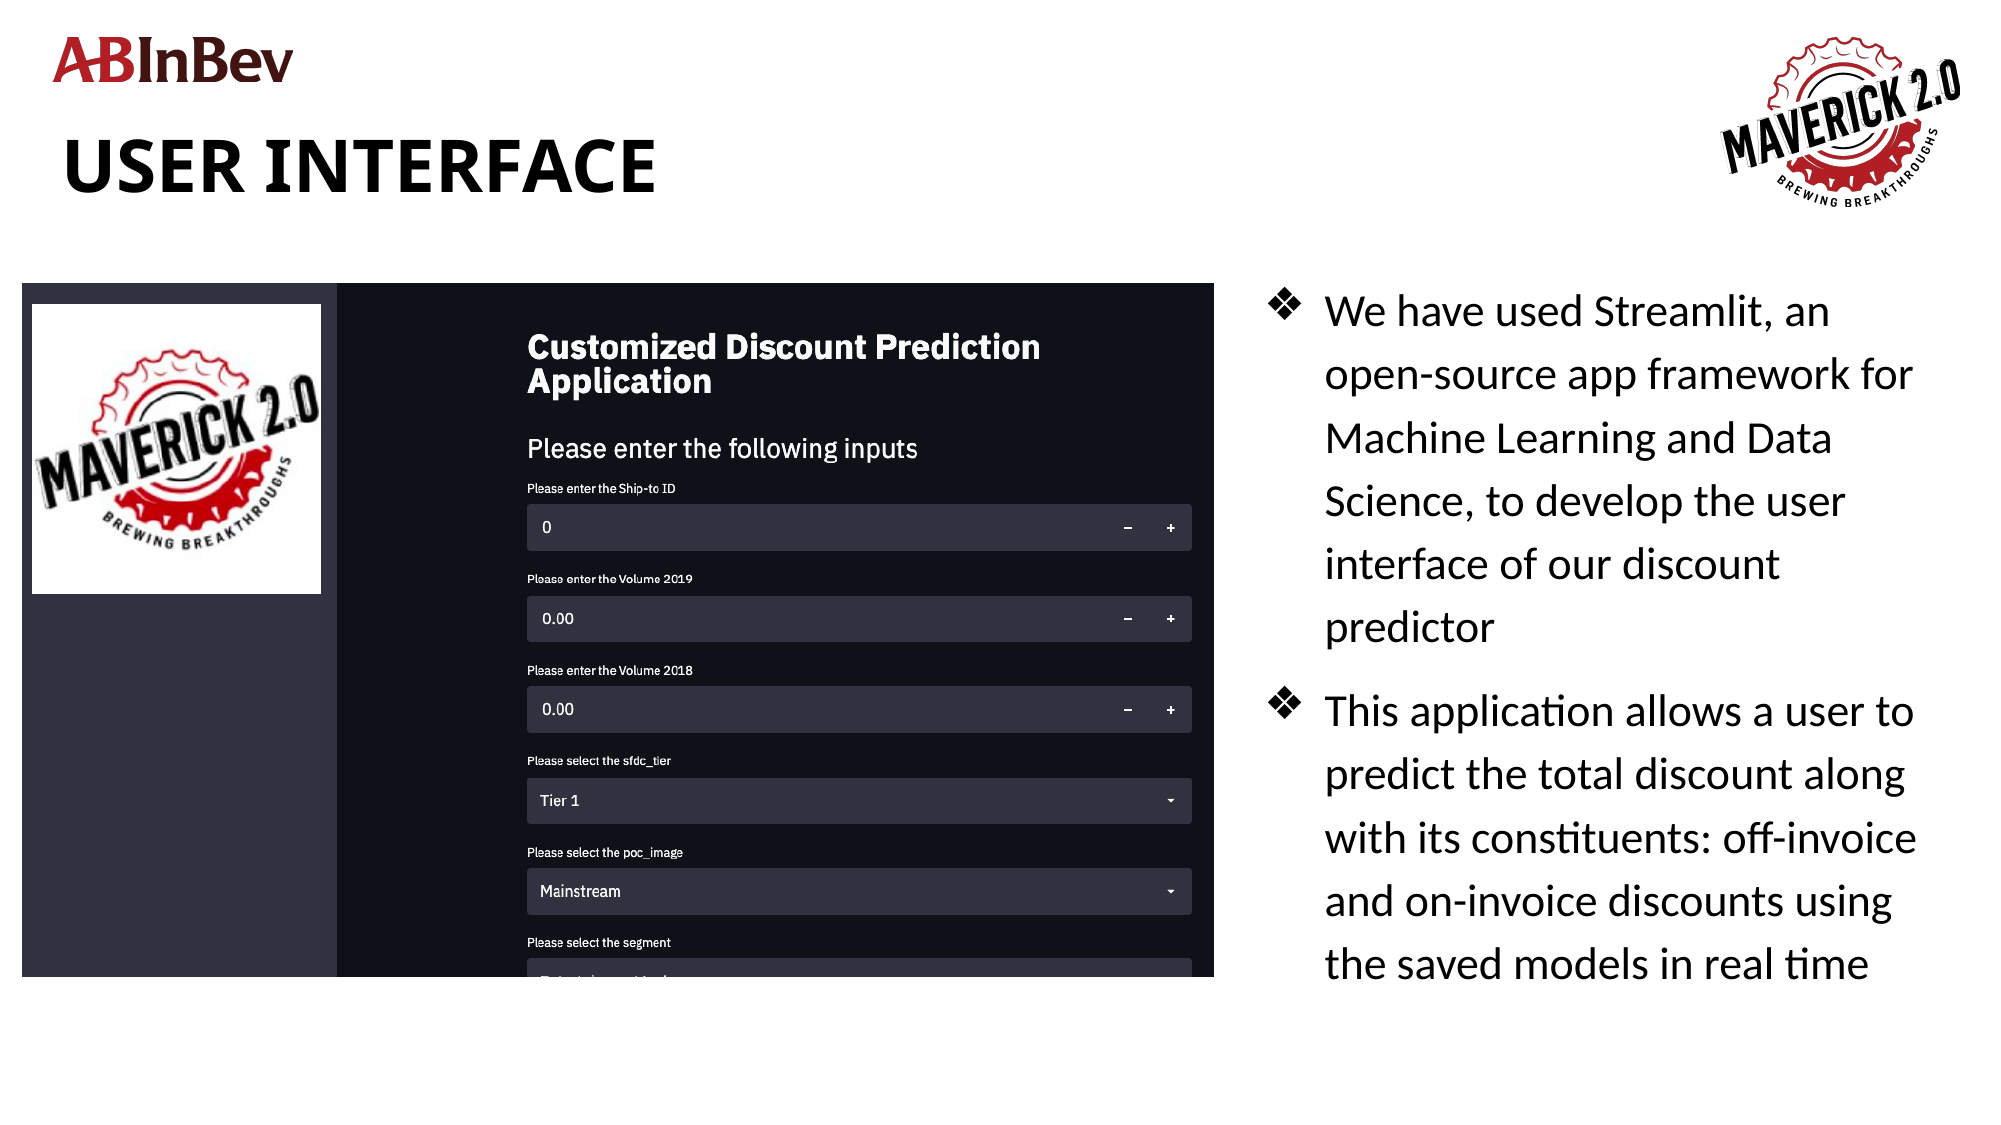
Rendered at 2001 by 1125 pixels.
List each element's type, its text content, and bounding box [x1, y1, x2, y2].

picture [52, 37, 293, 82]
list We have used Streamlit, an open-source app framework for Machine Learning and Data Science, to develop the user interface of our discount predictor This application allows a user to predict the total discount along with its constituents: off-invoice and on-invoice discounts using the saved models in real time [1234, 265, 1947, 977]
title USER INTERFACE [46, 123, 1701, 213]
picture [1719, 37, 1960, 207]
picture [22, 283, 1214, 977]
